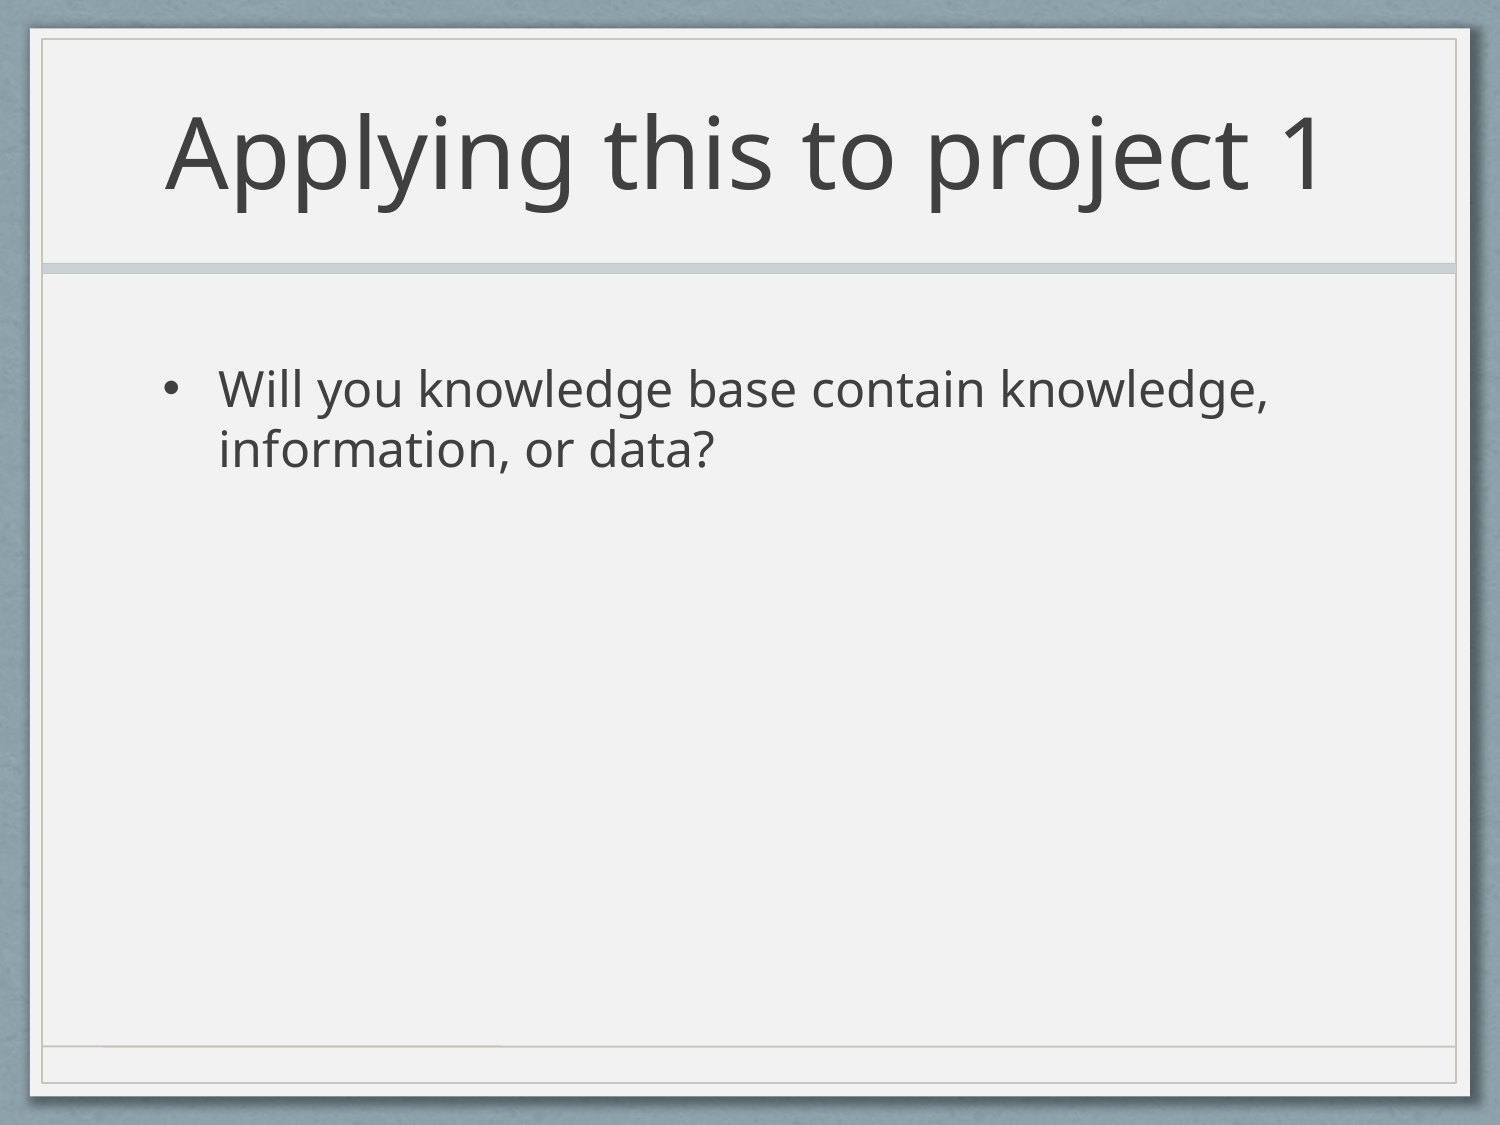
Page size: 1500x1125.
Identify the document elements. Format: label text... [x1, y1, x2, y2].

list Will you knowledge base contain knowledge, information, or data? [147, 350, 1353, 995]
title Applying this to project 1 [147, 40, 1353, 260]
